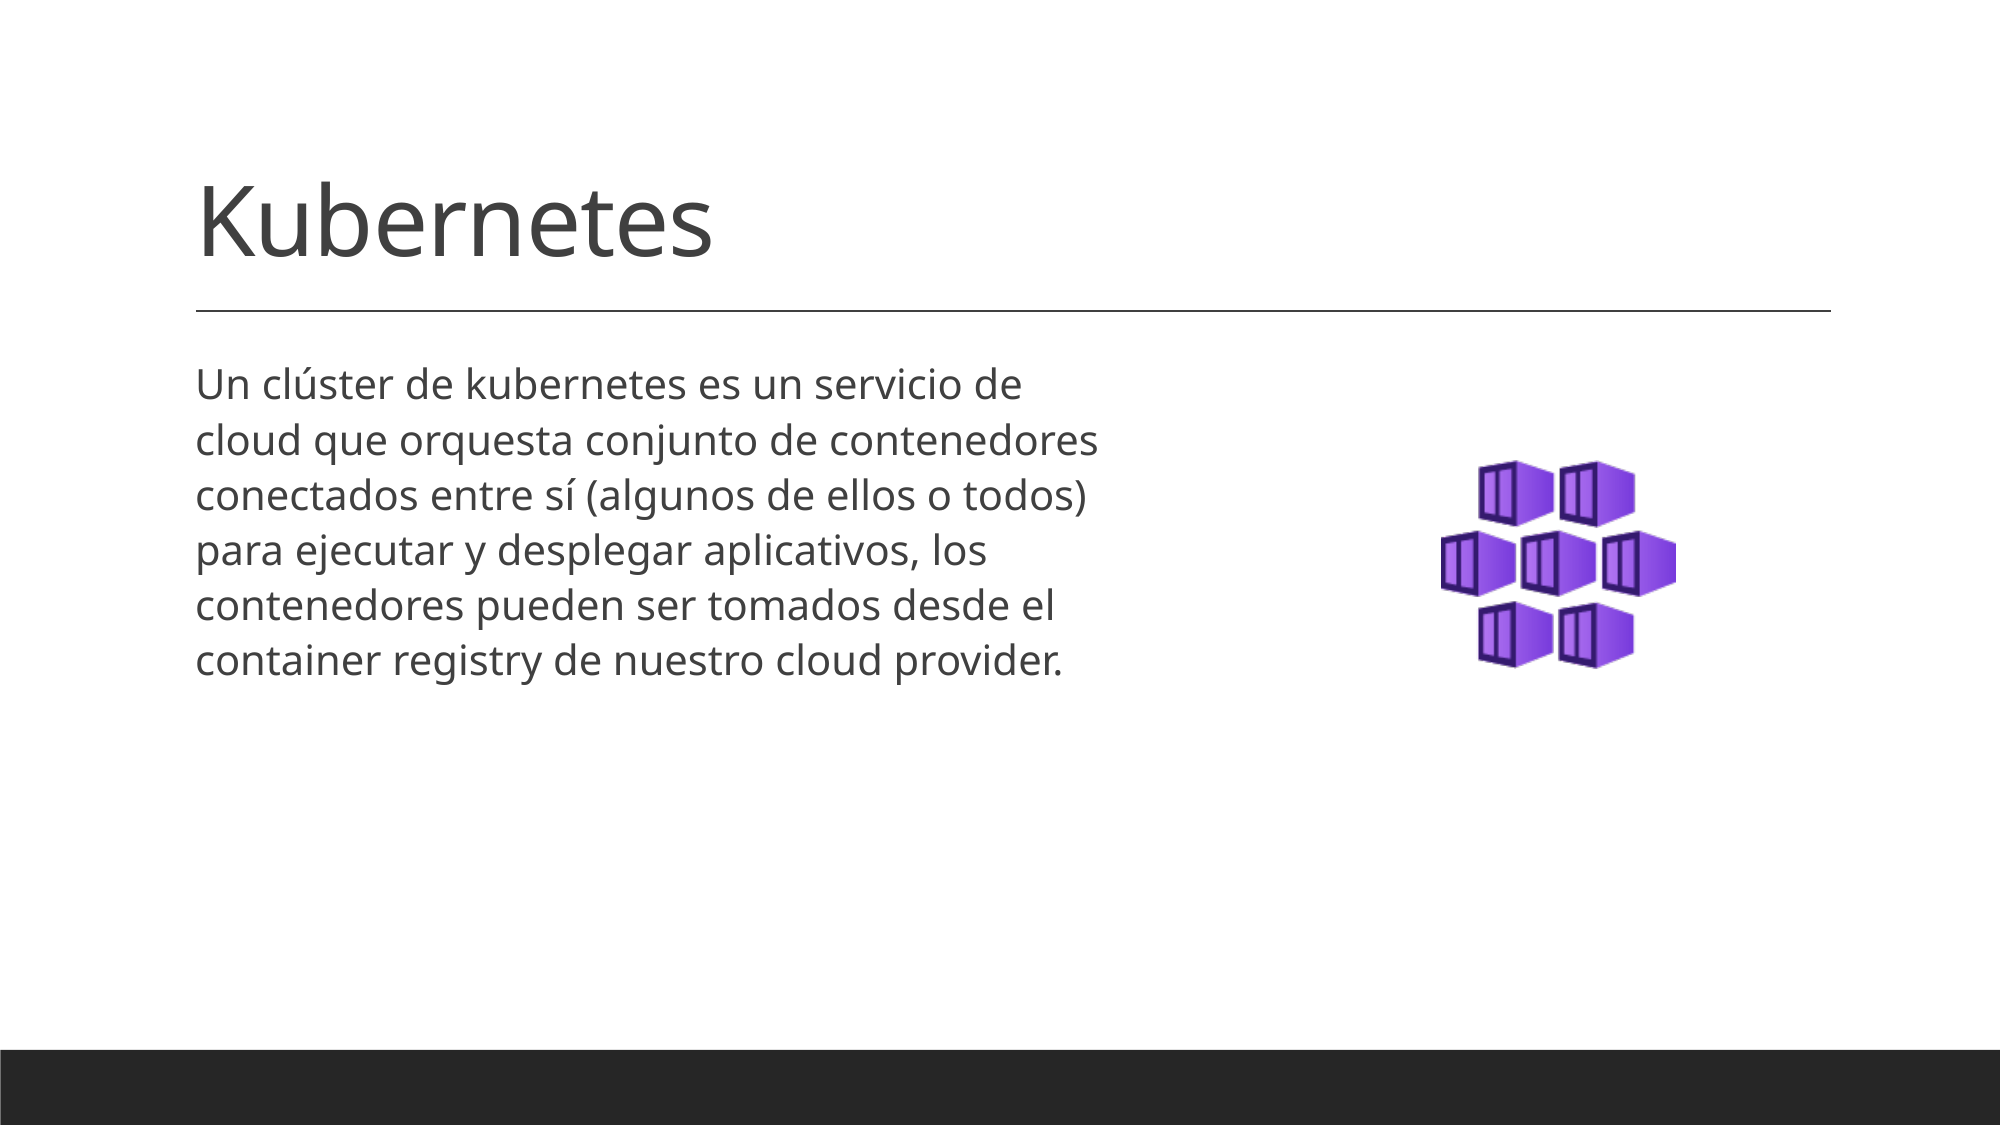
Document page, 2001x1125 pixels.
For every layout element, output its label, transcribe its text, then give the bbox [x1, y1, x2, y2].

title Kubernetes [180, 47, 1830, 285]
picture [1440, 444, 1676, 681]
list Un clúster de kubernetes es un servicio de cloud que orquesta conjunto de contenedores conectados entre sí (algunos de ellos o todos) para ejecutar y desplegar aplicativos, los contenedores pueden ser tomados desde el container registry de nuestro cloud provider. [180, 345, 1140, 963]
